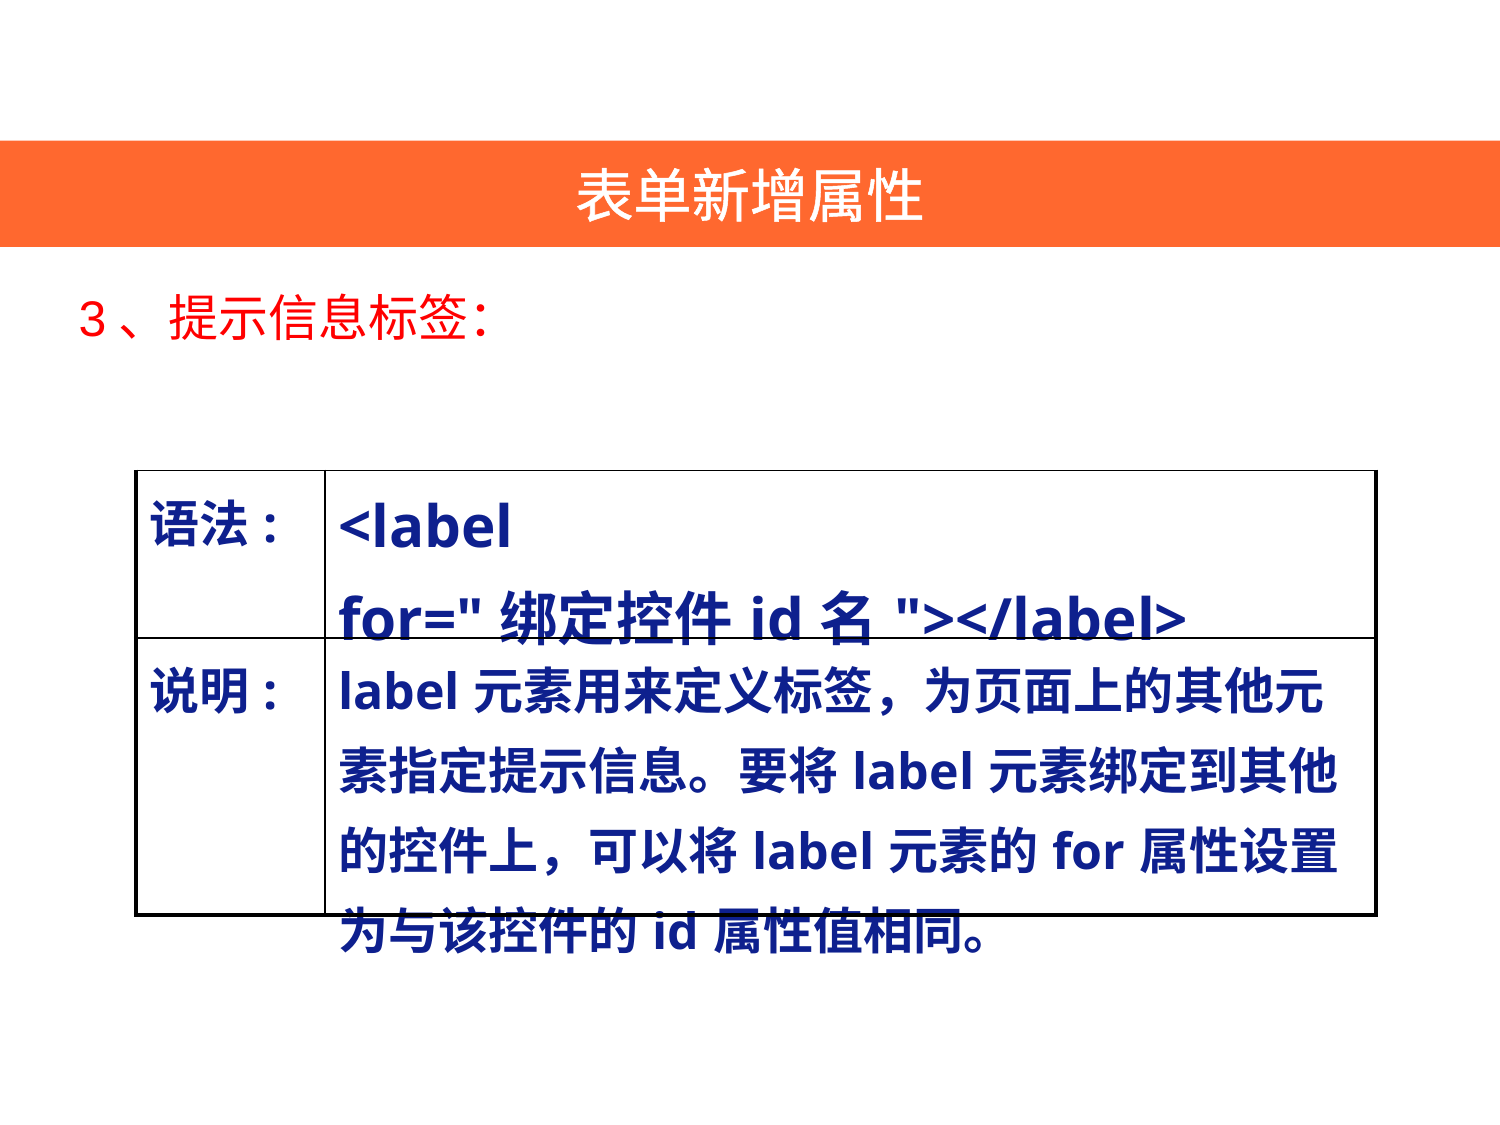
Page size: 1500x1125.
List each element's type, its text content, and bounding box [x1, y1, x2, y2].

table_header <label for="绑定控件id名"></label> [326, 471, 1374, 637]
table_cell 说明: [138, 639, 324, 913]
text_box 3、提示信息标签： [63, 278, 1423, 354]
table_cell label元素用来定义标签，为页面上的其他元素指定提示信息。要将label元素绑定到其他的控件上，可以将label元素的for属性设置为与该控件的id属性值相同。 [326, 639, 1374, 913]
table_header 语法: [138, 471, 324, 637]
text_box 表单新增属性 [0, 140, 1500, 247]
